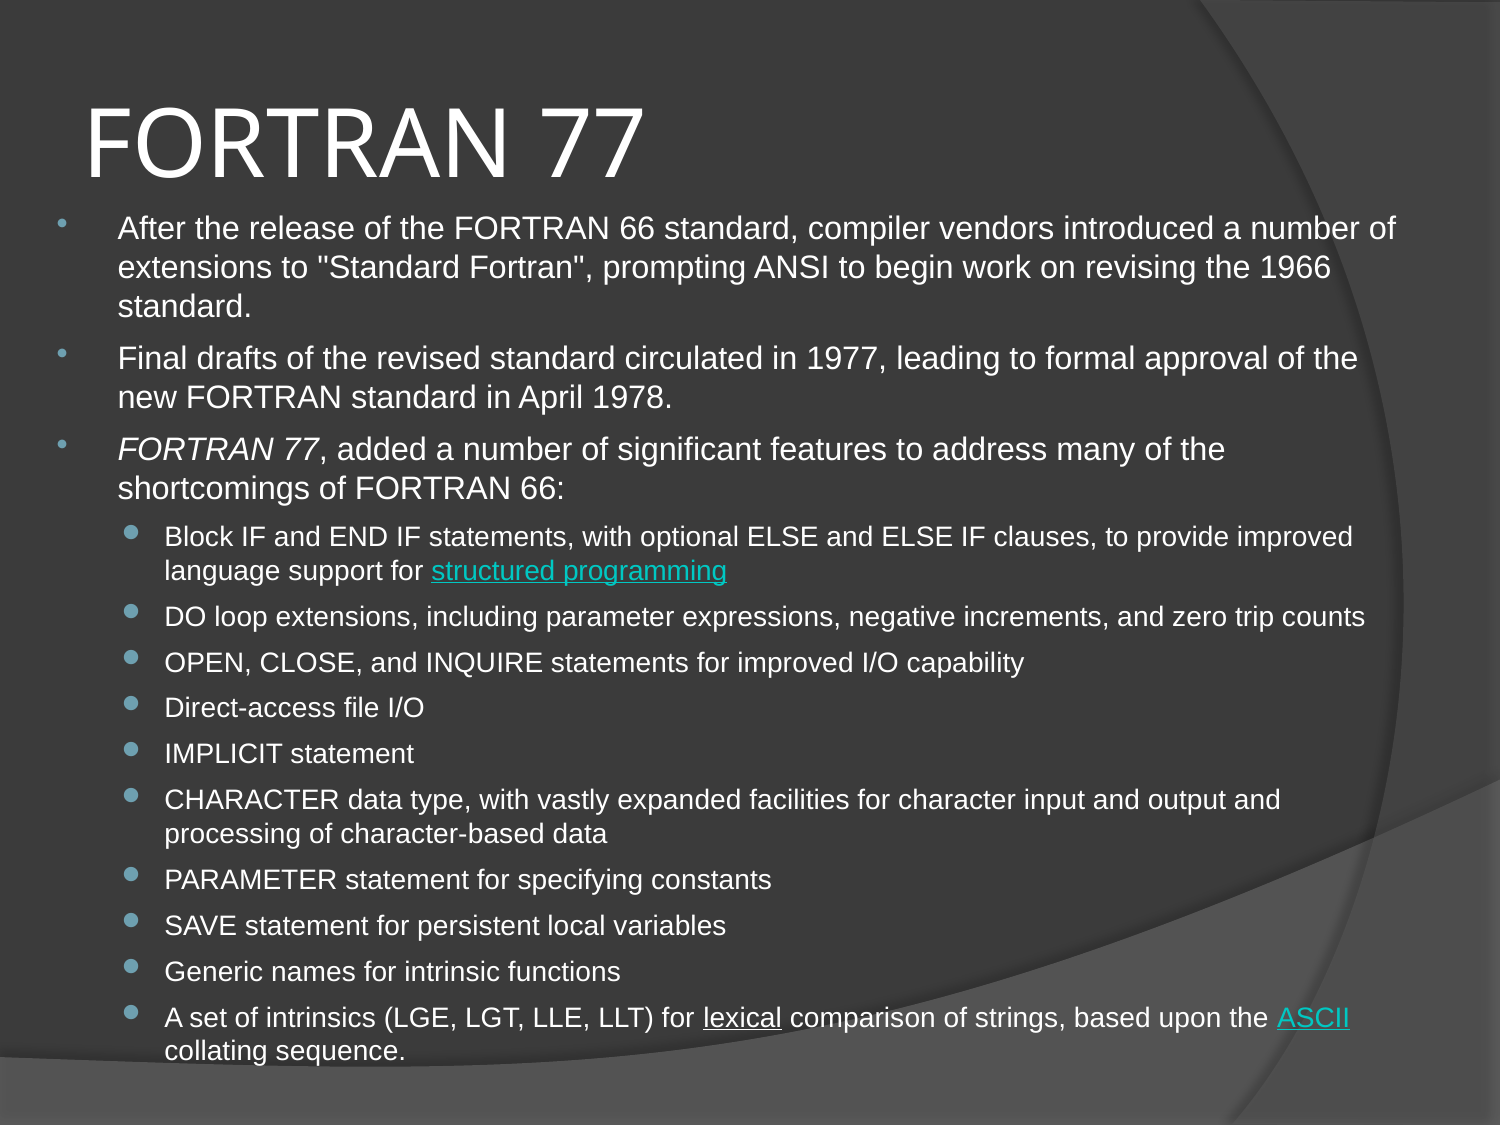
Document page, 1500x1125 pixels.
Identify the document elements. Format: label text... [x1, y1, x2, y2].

list After the release of the FORTRAN 66 standard, compiler vendors introduced a number of extensions to "Standard Fortran", prompting ANSI to begin work on revising the 1966 standard. Final drafts of the revised standard circulated in 1977, leading to formal approval of the new FORTRAN standard in April 1978. FORTRAN 77, added a number of significant features to address many of the shortcomings of FORTRAN 66: Block IF and END IF statements, with optional ELSE and ELSE IF clauses, to provide improved language support for structured programming DO loop extensions, including parameter expressions, negative increments, and zero trip counts OPEN, CLOSE, and INQUIRE statements for improved I/O capability Direct-access file I/O IMPLICIT statement CHARACTER data type, with vastly expanded facilities for character input and output and processing of character-based data PARAMETER statement for specifying constants SAVE statement for persistent local variables Generic names for intrinsic functions A set of intrinsics (LGE, LGT, LLE, LLT) for lexical comparison of strings, based upon the ASCII collating sequence. [37, 200, 1425, 1075]
title FORTRAN 77 [75, 45, 1300, 200]
